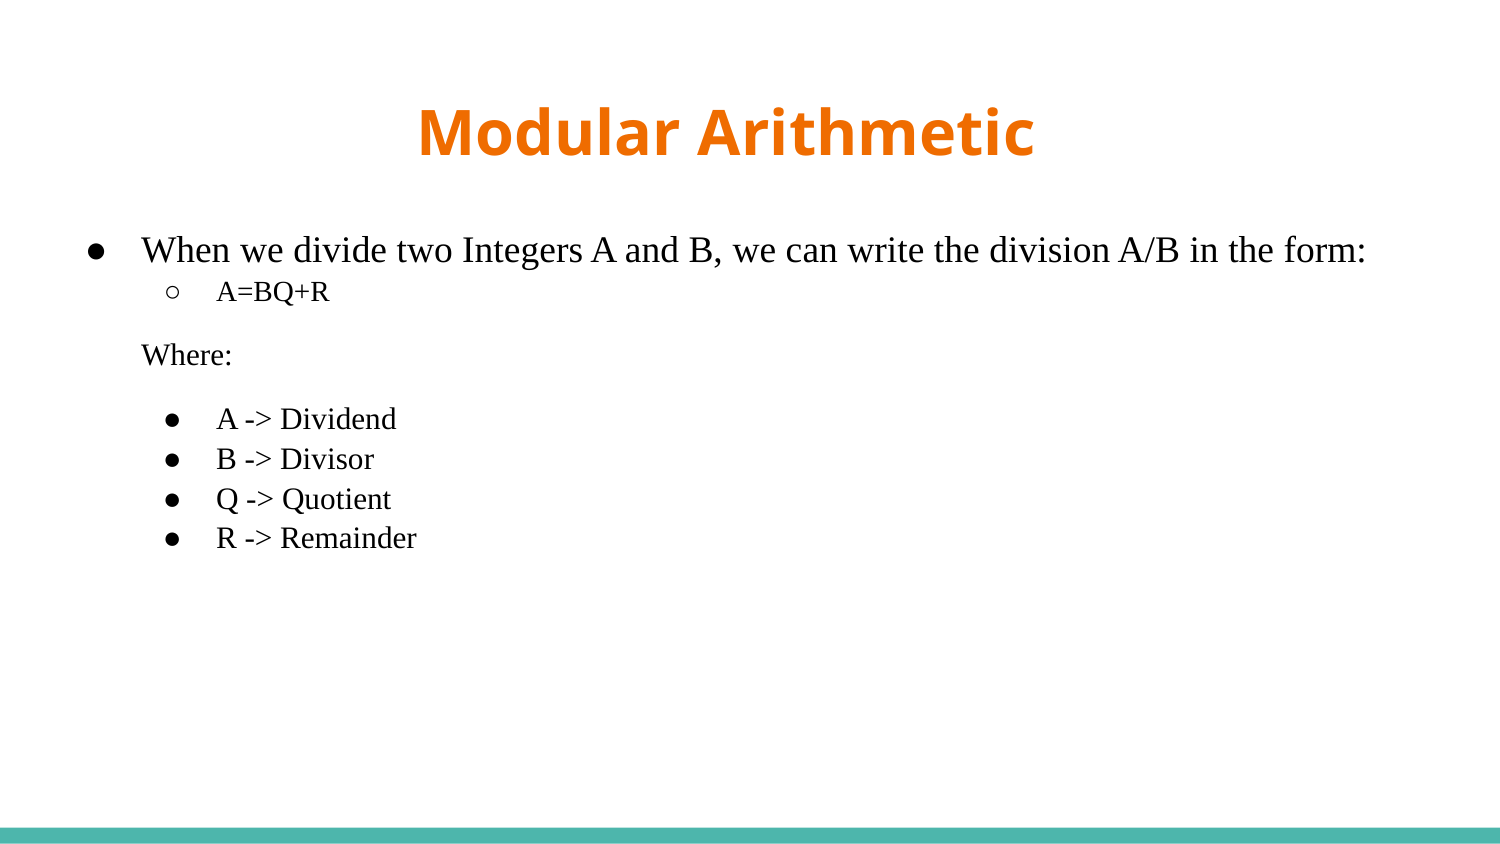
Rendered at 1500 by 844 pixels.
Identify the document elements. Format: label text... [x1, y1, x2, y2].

list When we divide two Integers A and B, we can write the division A/B in the form: A=BQ+R Where: A -> Dividend B -> Divisor Q -> Quotient R -> Remainder [51, 207, 1449, 750]
title Modular Arithmetic [51, 72, 1449, 189]
